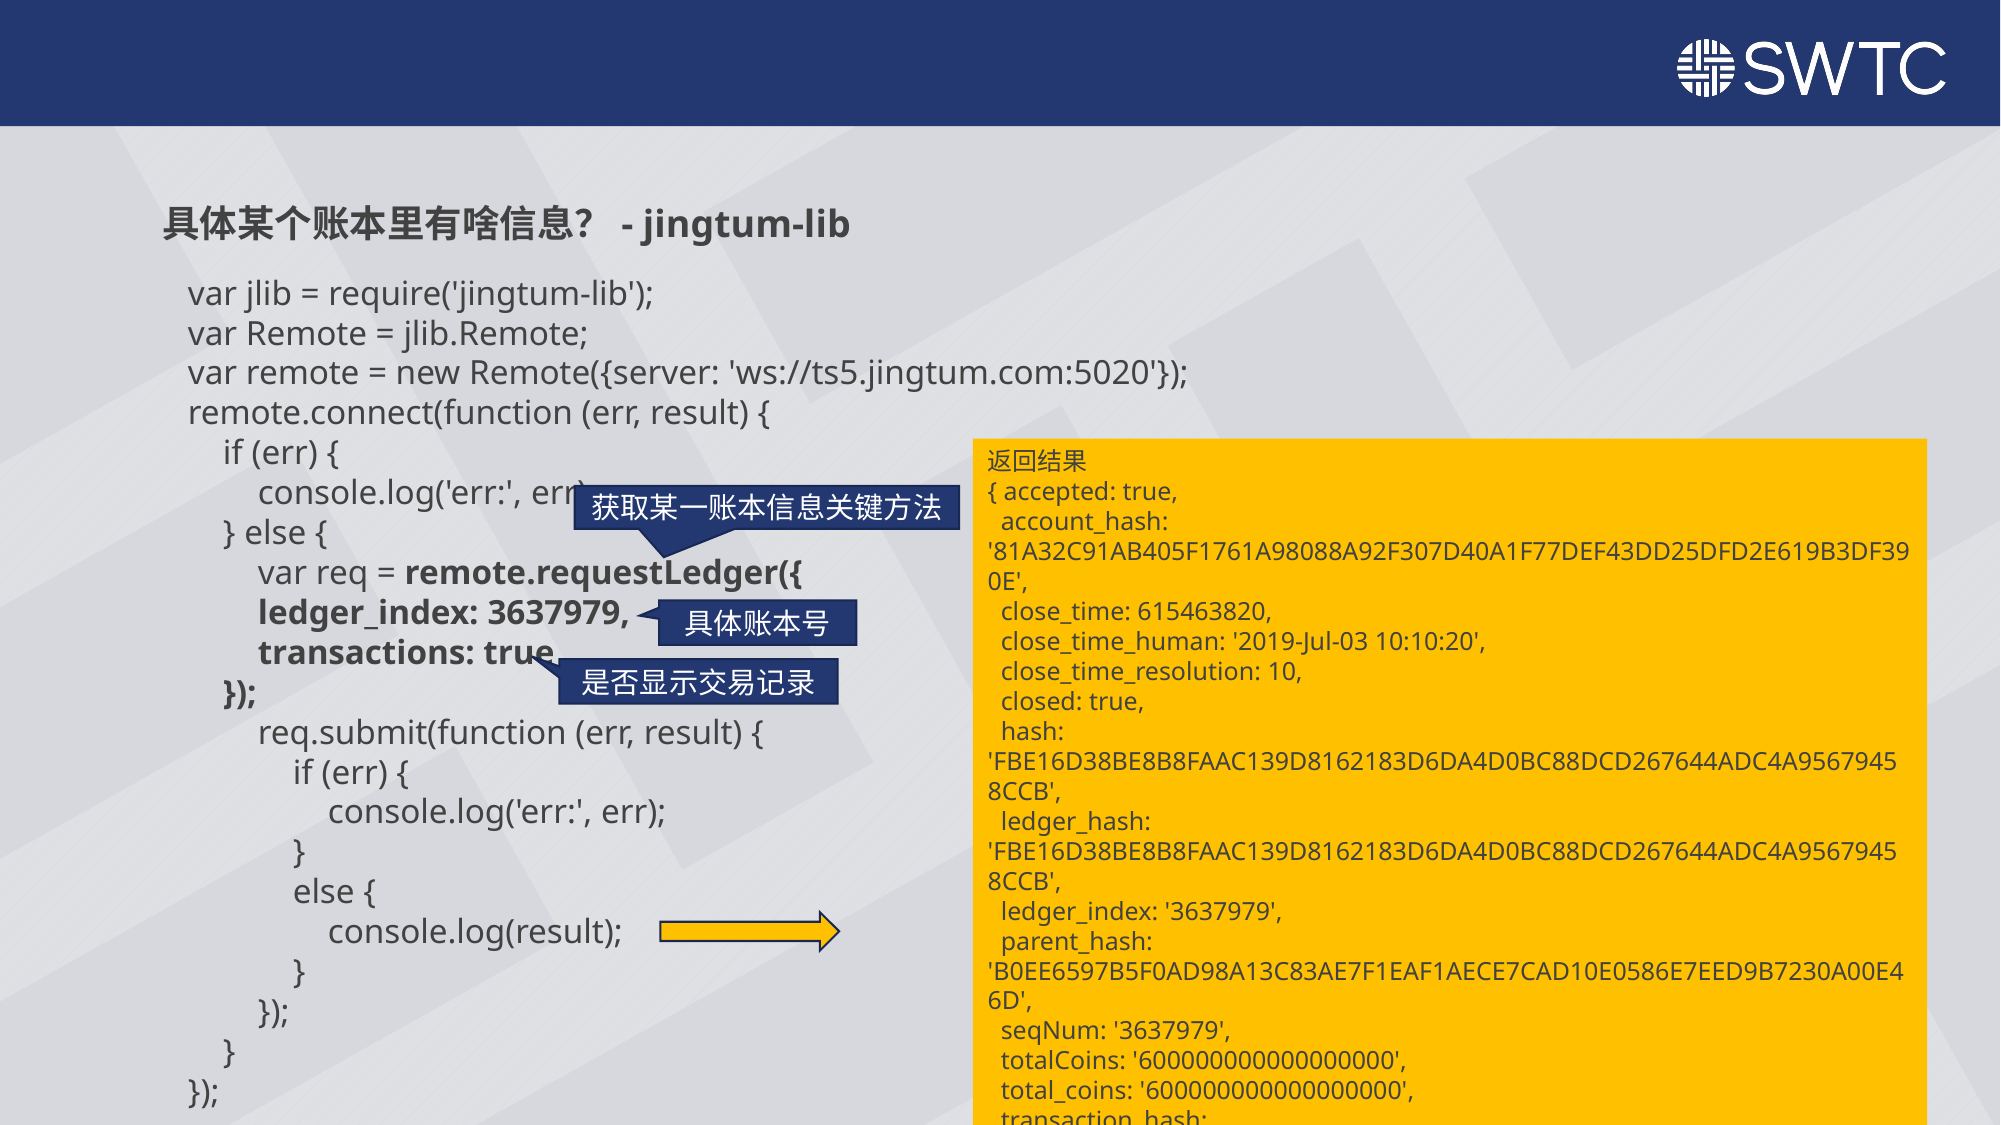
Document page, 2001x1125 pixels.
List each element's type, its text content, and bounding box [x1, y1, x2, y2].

text_box 是否显示交易记录 [531, 655, 839, 705]
text_box 具体账本号 [635, 599, 858, 646]
text_box var jlib = require('jingtum-lib'); var Remote = jlib.Remote; var remote = new Remote({server: 'ws://ts5.jingtum.com:5020'}); remote.connect(function (err, result) { if (err) { console.log('err:', err); } else { var req = remote.requestLedger({ ledger_index: 3637979, transactions: true }); req.submit(function (err, result) { if (err) { console.log('err:', err); } else { console.log(result); } }); } }); [173, 264, 1330, 1125]
text_box 具体某个账本里有啥信息？- jingtum-lib [147, 192, 923, 253]
text_box 返回结果 { accepted: true, account_hash: '81A32C91AB405F1761A98088A92F307D40A1F77DEF43DD25DFD2E619B3DF390E', close_time: 615463820, close_time_human: '2019-Jul-03 10:10:20', close_time_resolution: 10, closed: true, hash: 'FBE16D38BE8B8FAAC139D8162183D6DA4D0BC88DCD267644ADC4A95679458CCB', ledger_hash: 'FBE16D38BE8B8FAAC139D8162183D6DA4D0BC88DCD267644ADC4A95679458CCB', ledger_index: '3637979', parent_hash: 'B0EE6597B5F0AD98A13C83AE7F1EAF1AECE7CAD10E0586E7EED9B7230A00E46D', seqNum: '3637979', totalCoins: '600000000000000000', total_coins: '600000000000000000', transaction_hash: '05B107D3F0041A23C0D758A39290ED01B3E4BD686B7B978BF78C9461A9117A26', transactions: [ 'C79B437A27DEF0761F98421190D4FFDB2F4F9947C7089E6E9AF04D9BF3FCD70A' ] } [1330, 438, 1928, 1125]
text_box 获取某一账本信息关键方法 [573, 484, 961, 559]
text_box [659, 909, 841, 954]
